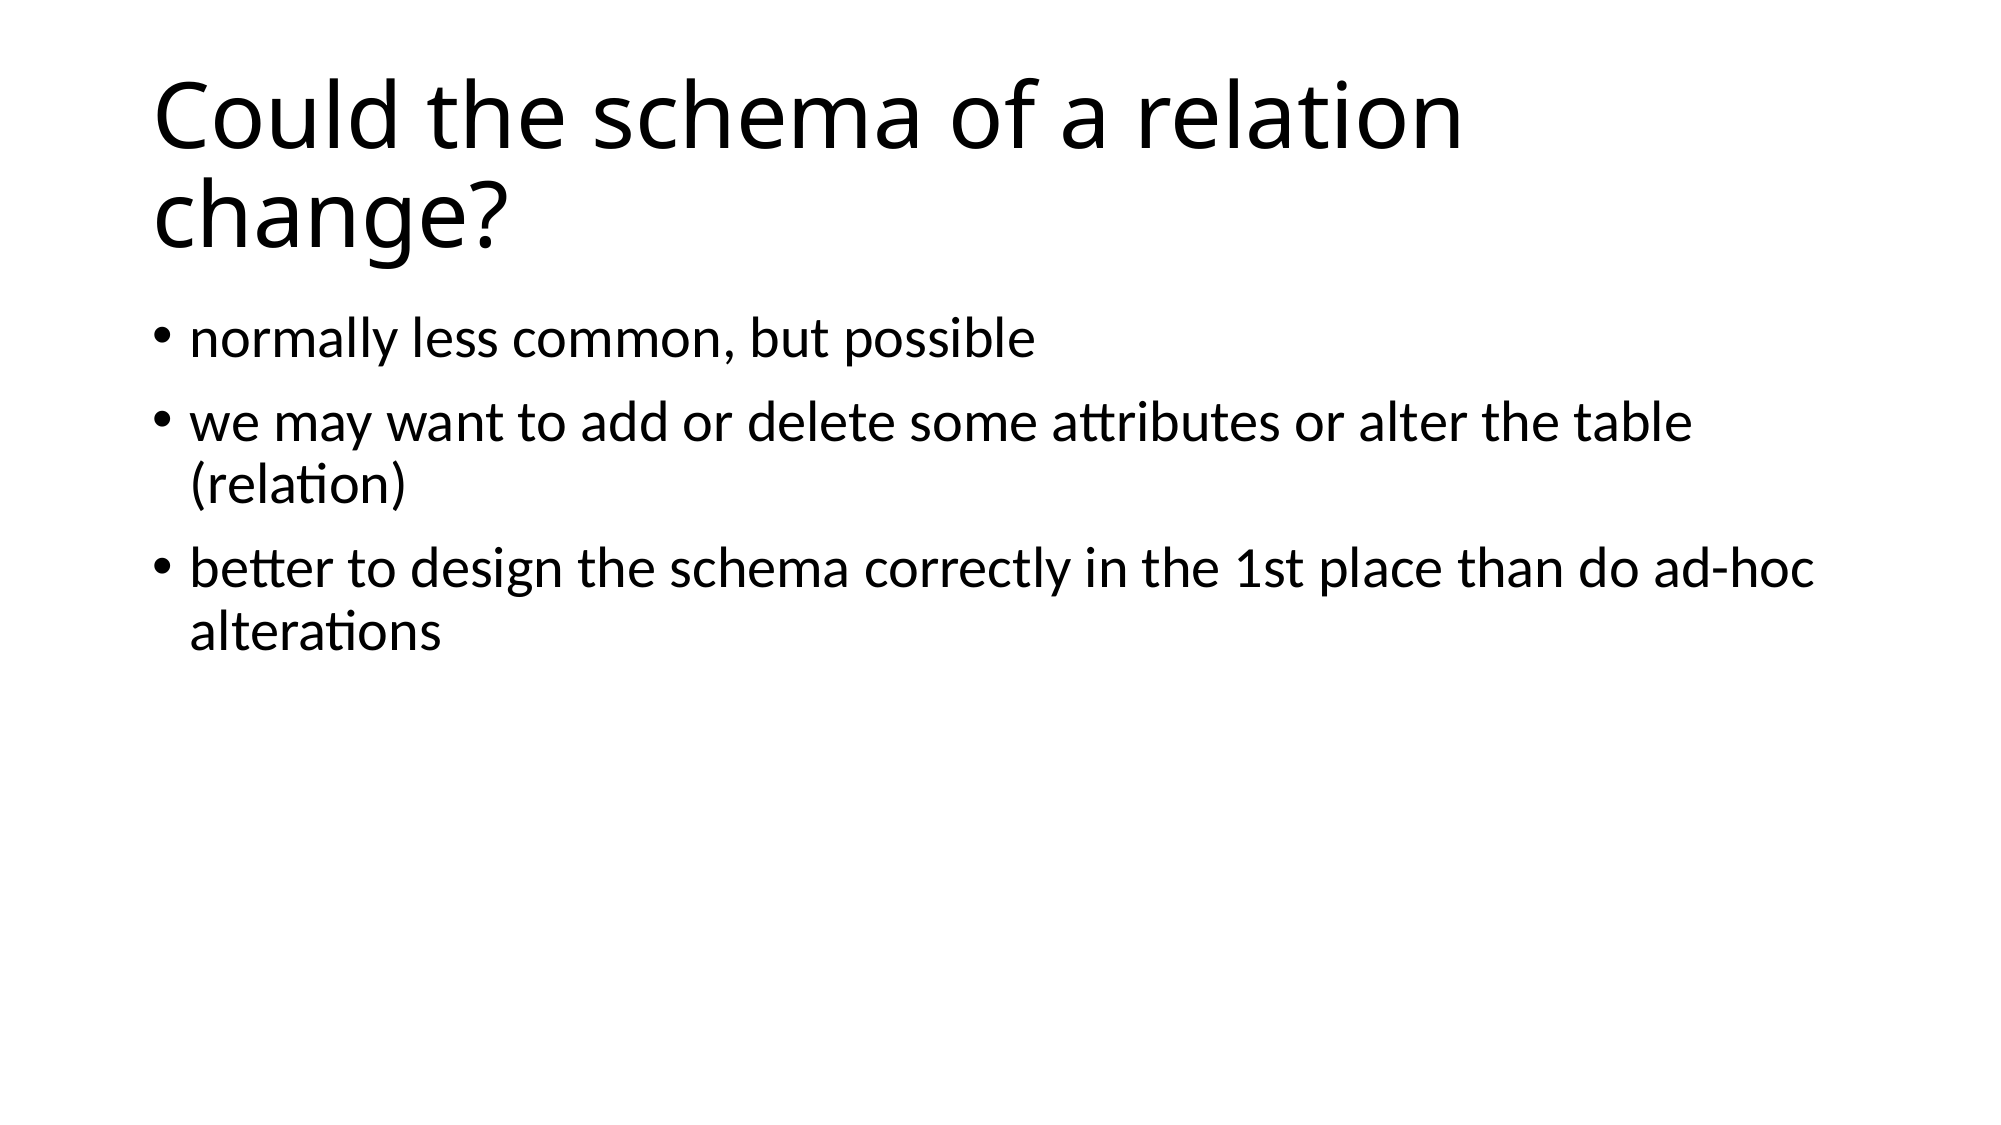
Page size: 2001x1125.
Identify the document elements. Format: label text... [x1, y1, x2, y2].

title Could the schema of a relation change? [137, 59, 1863, 278]
list normally less common, but possible we may want to add or delete some attributes or alter the table (relation) better to design the schema correctly in the 1st place than do ad-hoc alterations [137, 299, 1863, 1014]
